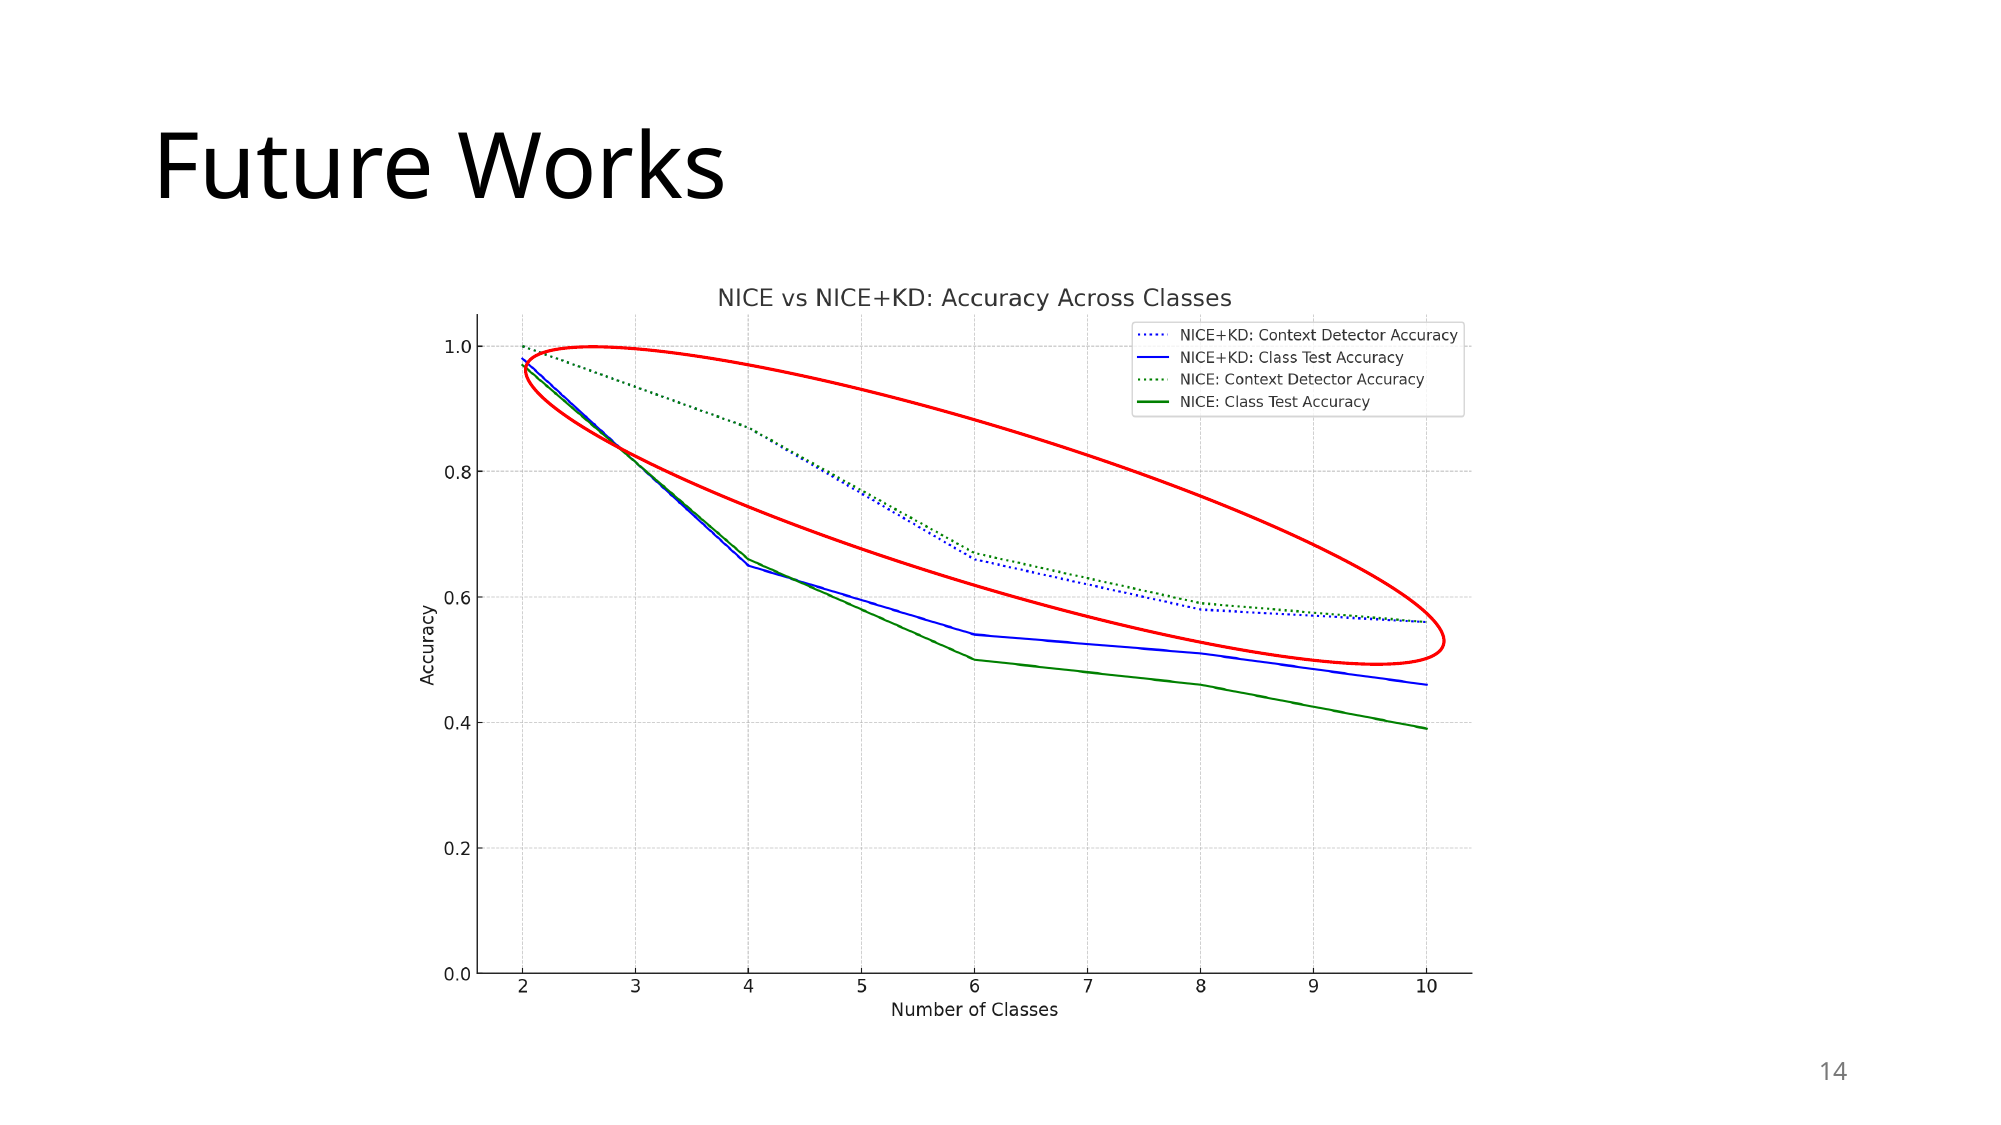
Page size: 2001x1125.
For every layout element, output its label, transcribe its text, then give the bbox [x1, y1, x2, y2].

title Future Works [137, 59, 1863, 278]
slide_number 14 [1412, 1042, 1863, 1103]
picture [409, 276, 1483, 1031]
